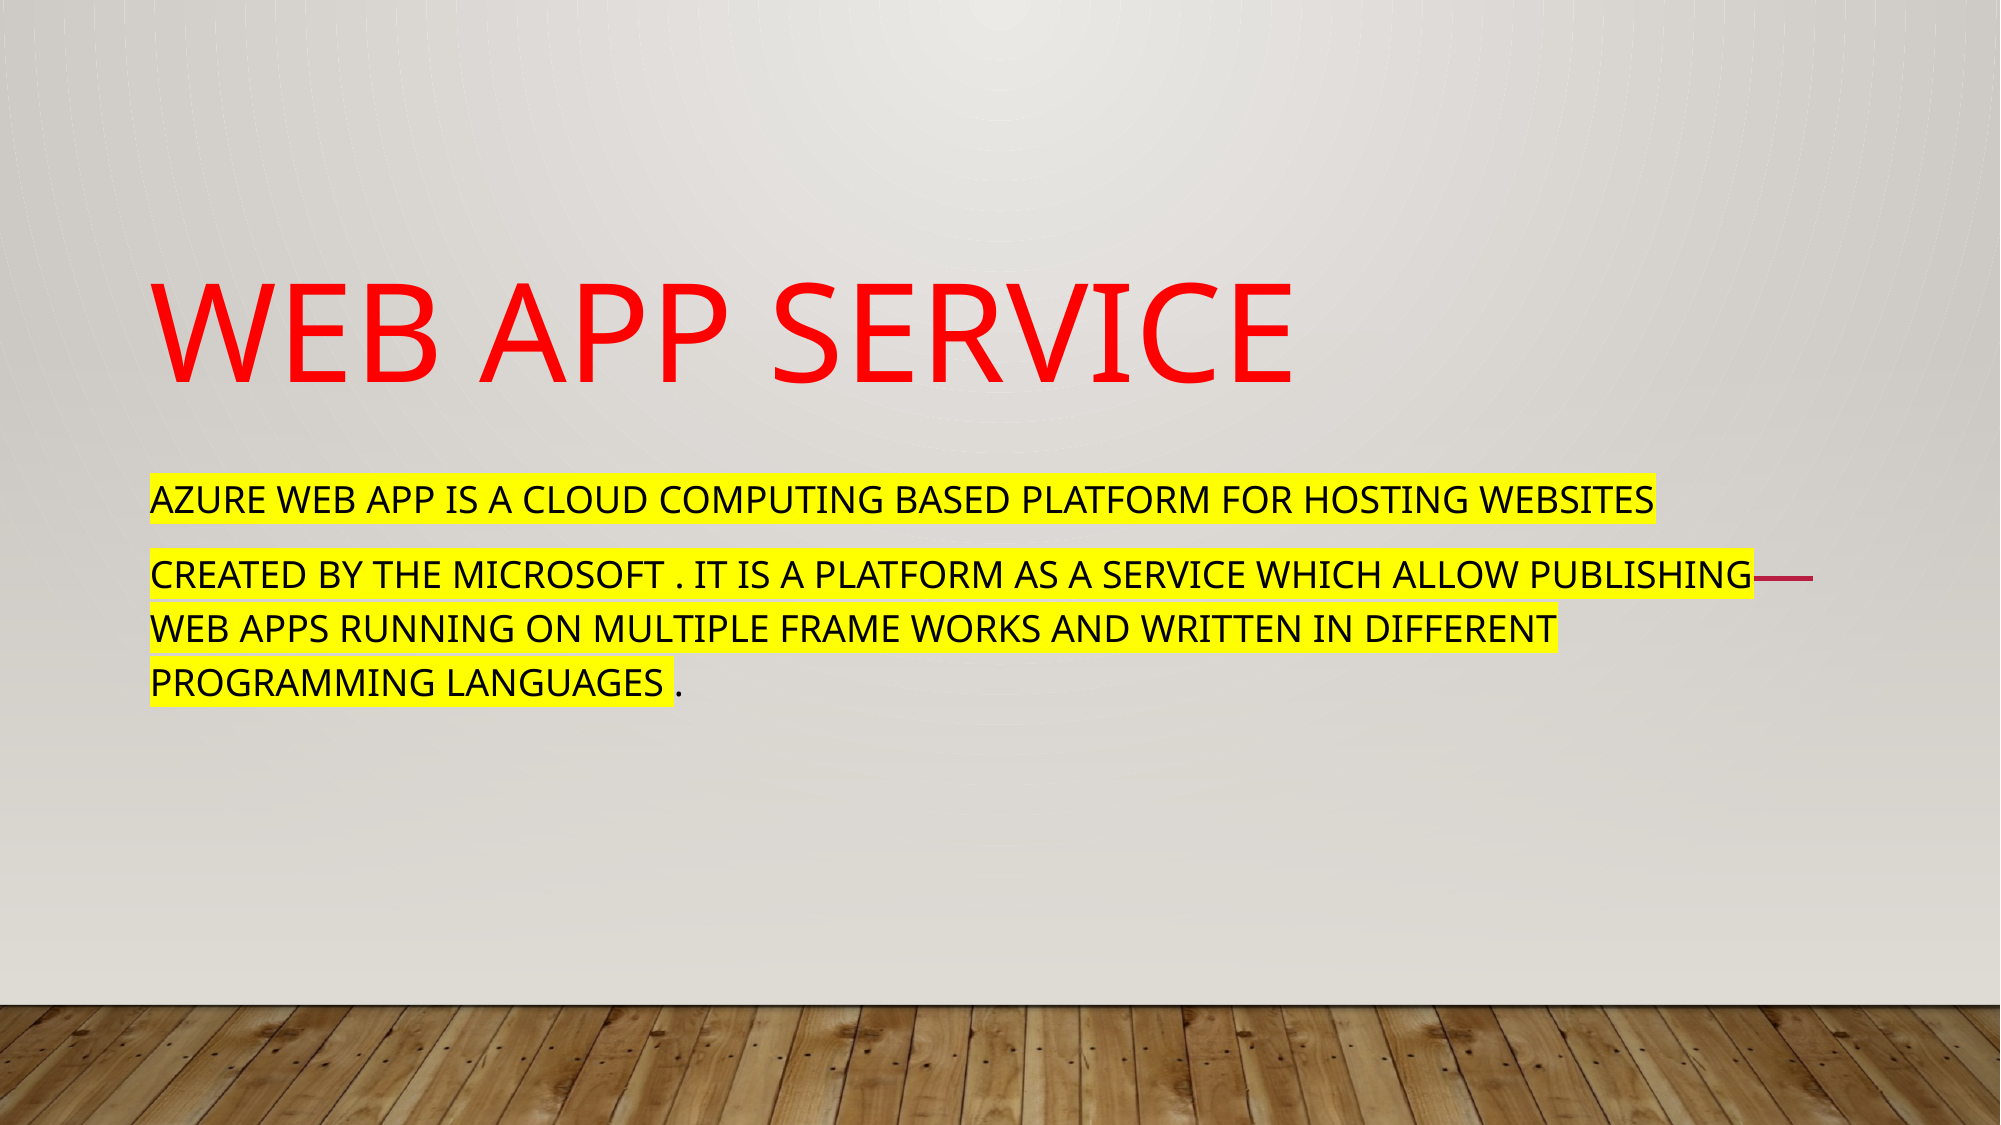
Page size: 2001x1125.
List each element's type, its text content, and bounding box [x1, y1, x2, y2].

picture [0, 1005, 2000, 1125]
subtitle azure web app is a cloud computing based platform for hosting websites Created by the Microsoft . It is a platform as a service which allow publishing web apps running on multiple frame works and written in different programming languages . [134, 451, 1770, 798]
title web app service [134, 20, 1635, 412]
